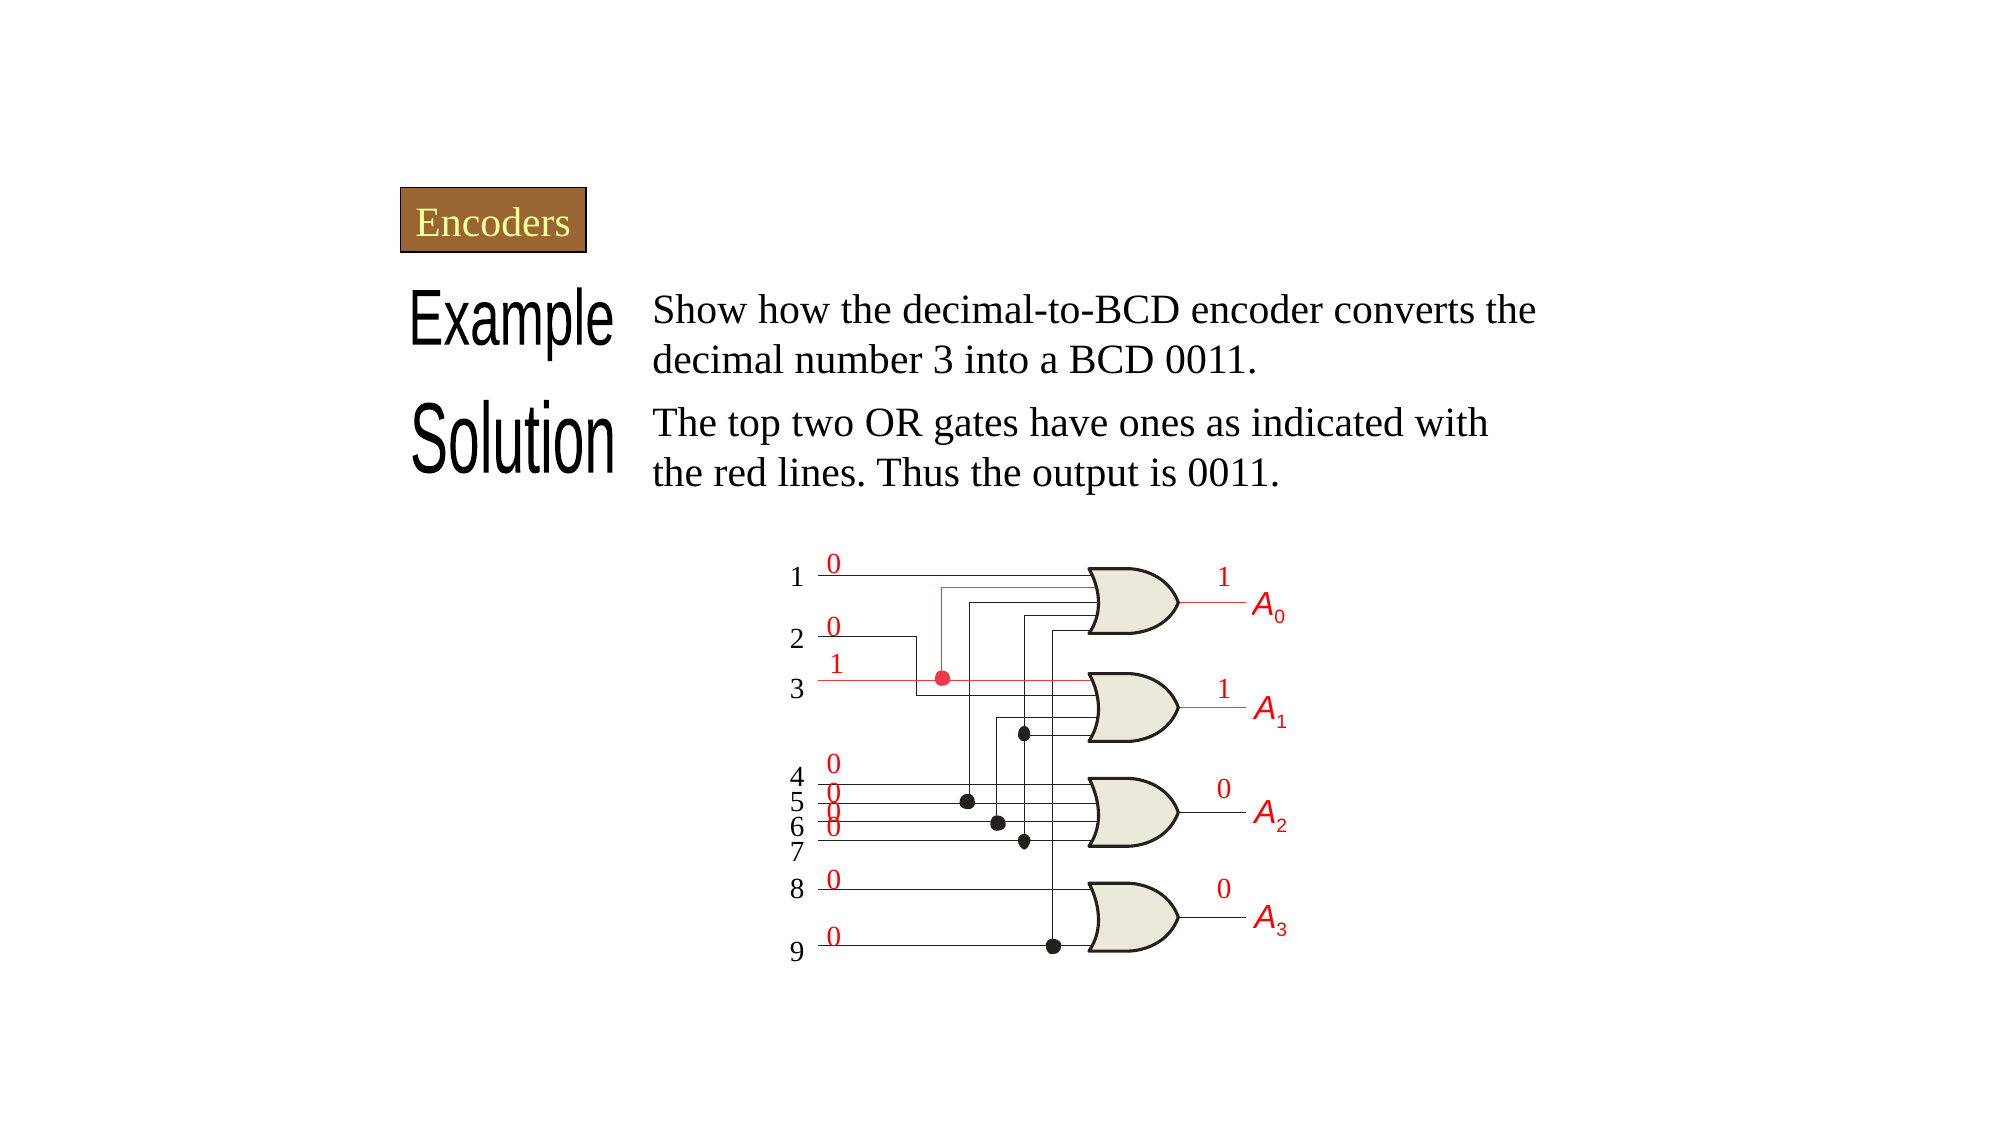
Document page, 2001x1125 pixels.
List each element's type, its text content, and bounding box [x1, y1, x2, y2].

text_box A1 [1258, 679, 1327, 740]
text_box A2 [1258, 783, 1327, 844]
text_box The top two OR gates have ones as indicated with the red lines. Thus the output is 0011. [637, 387, 1513, 503]
text_box 9 [774, 924, 825, 975]
text_box A3 [1258, 887, 1327, 948]
text_box 5 [774, 774, 805, 799]
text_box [881, 549, 1253, 963]
text_box Show how the decimal-to-BCD encoder converts the decimal number 3 into a BCD 0011. [637, 274, 1591, 390]
text_box 1 [1258, 662, 1265, 713]
text_box 8 [774, 862, 805, 913]
text_box 0 [1258, 862, 1265, 913]
text_box 0 [1258, 762, 1265, 813]
text_box 3 [774, 662, 805, 713]
text_box 6 [774, 799, 805, 824]
text_box 7 [774, 824, 805, 862]
text_box A0 [1258, 575, 1325, 636]
text_box 1 [774, 549, 806, 600]
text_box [811, 537, 878, 960]
text_box Encoders [400, 187, 587, 253]
text_box 4 [774, 749, 805, 774]
text_box 2 [774, 612, 805, 662]
text_box 1 [1253, 549, 1265, 600]
